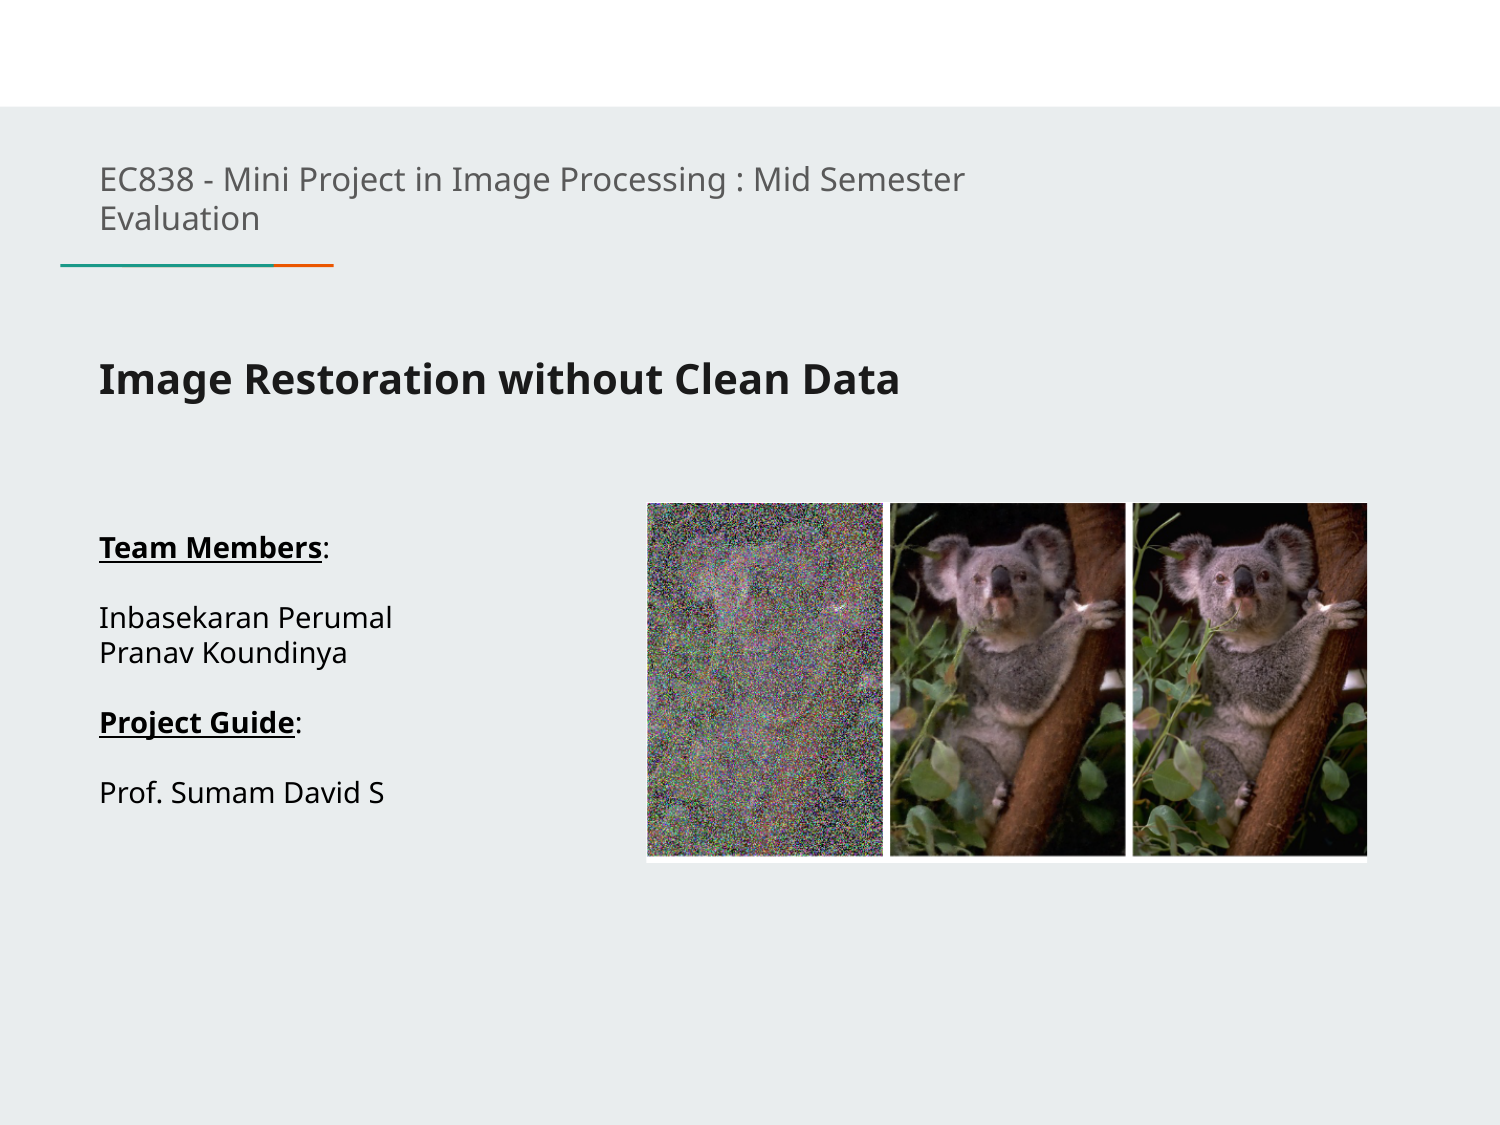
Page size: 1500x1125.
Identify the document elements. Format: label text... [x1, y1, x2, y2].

subtitle EC838 - Mini Project in Image Processing : Mid Semester Evaluation [84, 143, 1145, 235]
text_box Team Members: Inbasekaran Perumal Pranav Koundinya Project Guide: Prof. Sumam David S [84, 514, 597, 825]
picture [646, 501, 1368, 863]
title Image Restoration without Clean Data [84, 337, 1482, 479]
